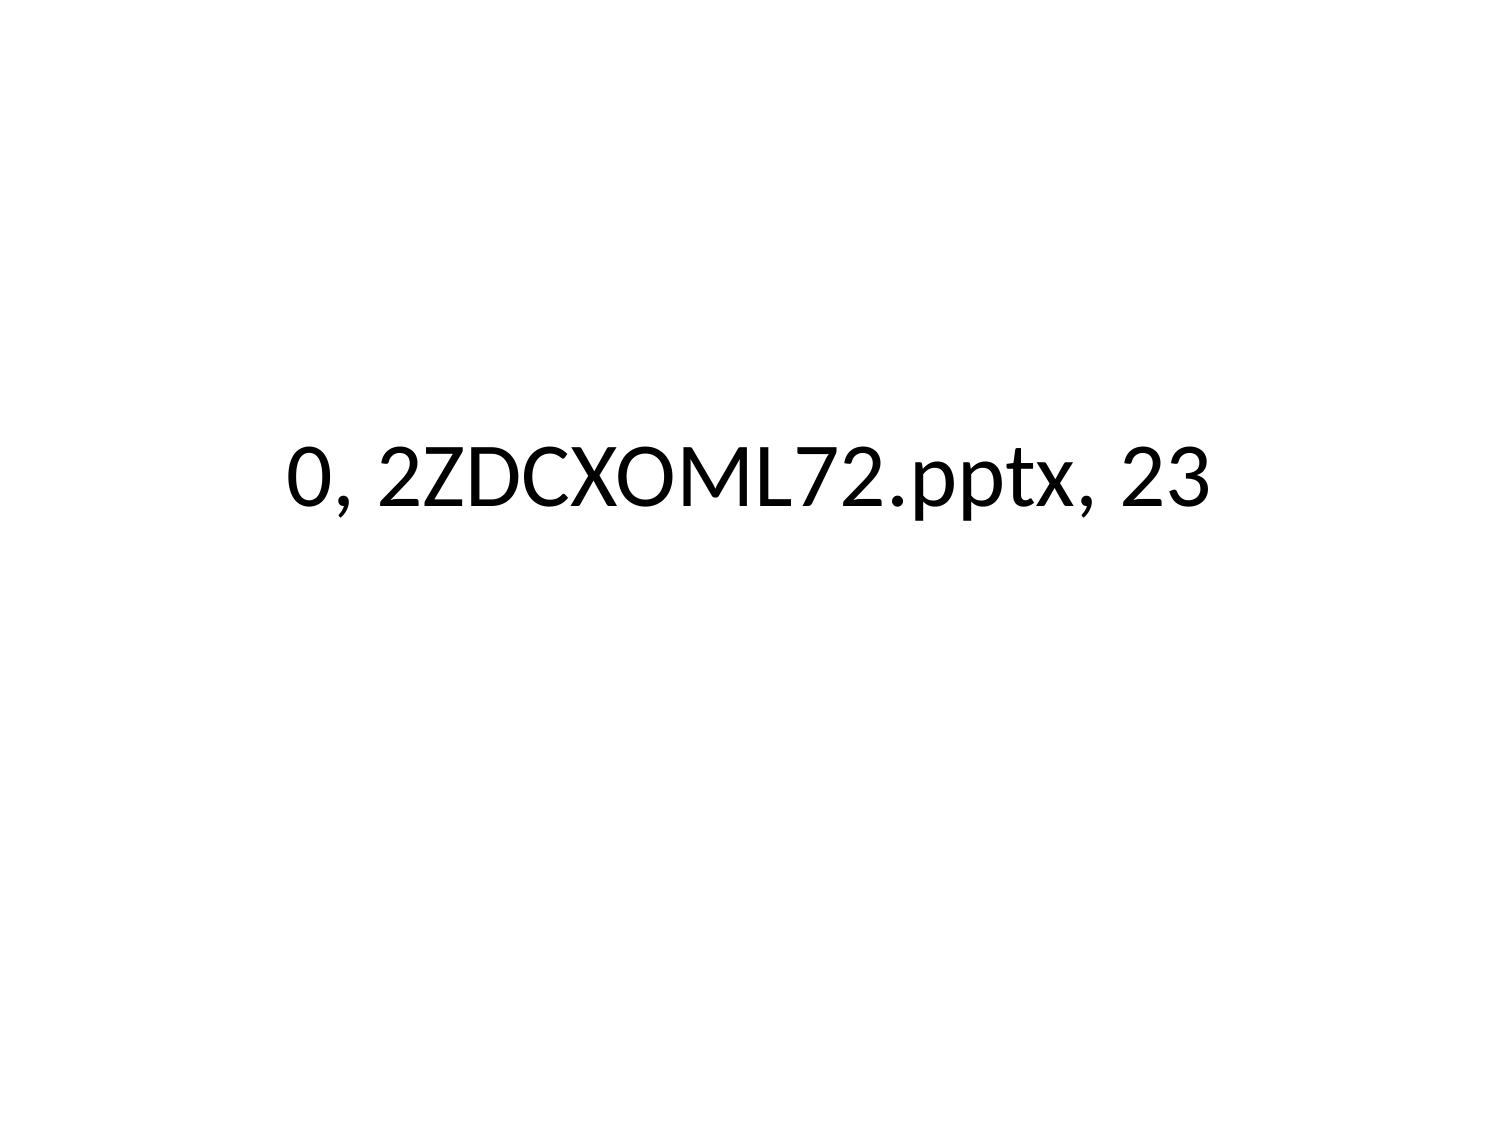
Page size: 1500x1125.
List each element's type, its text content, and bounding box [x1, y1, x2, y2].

title 0, 2ZDCXOML72.pptx, 23 [112, 349, 1388, 591]
